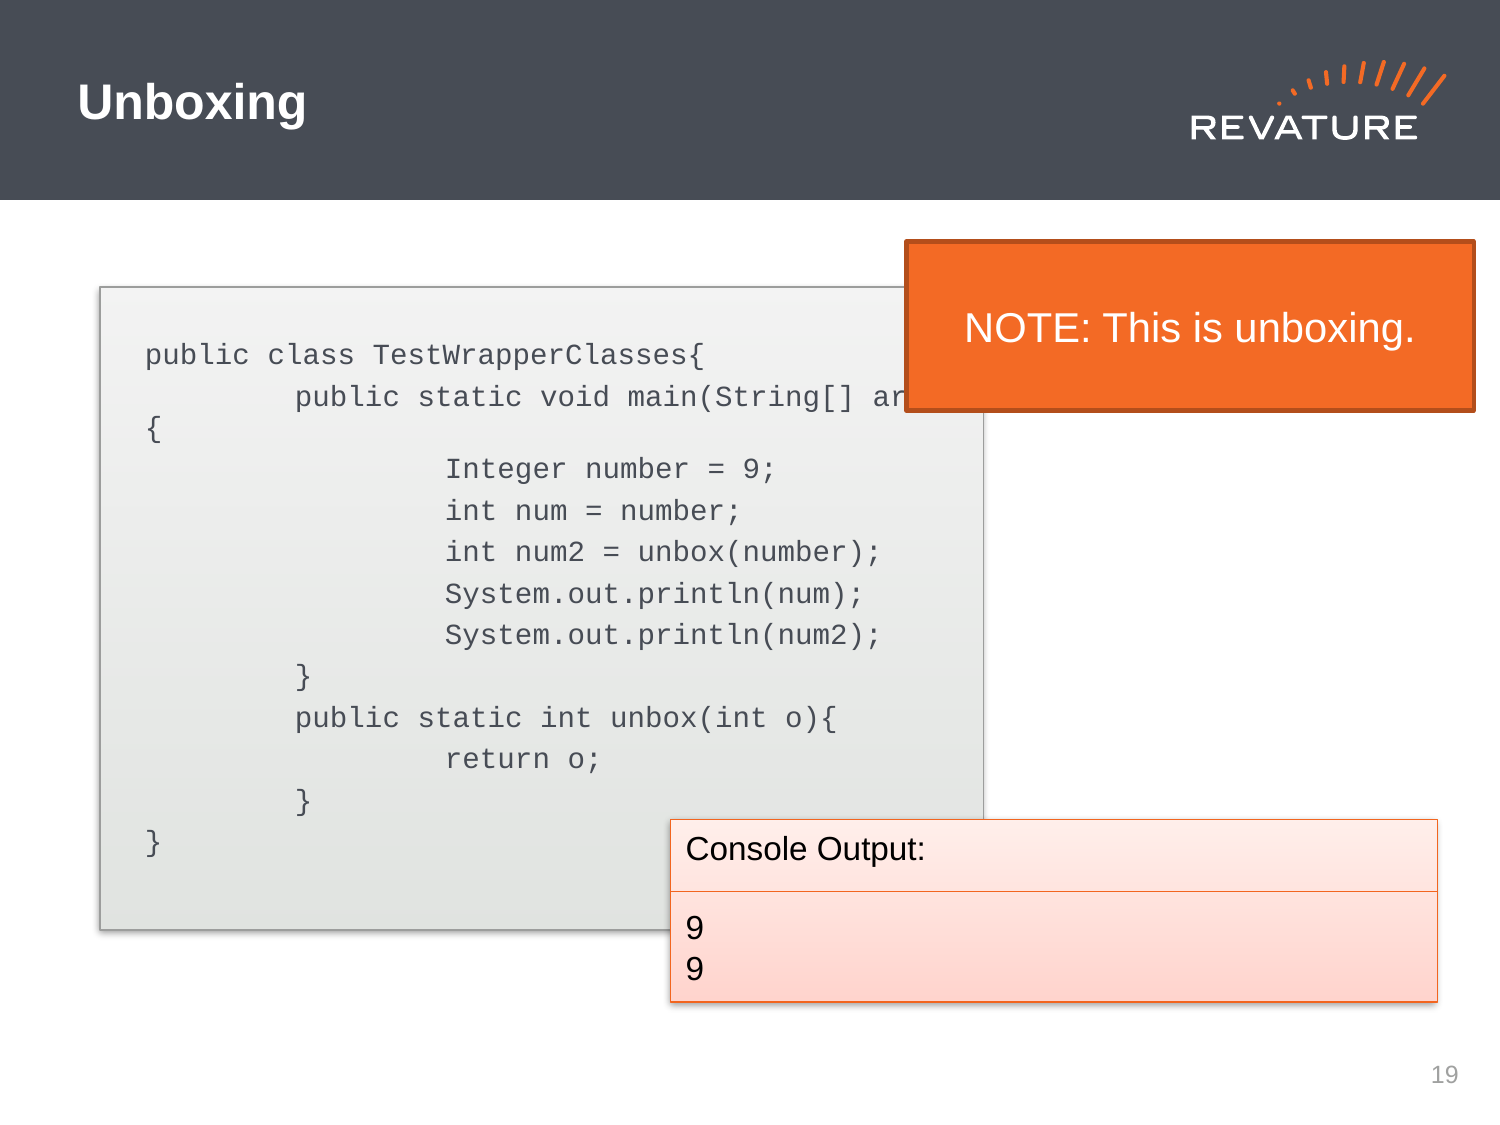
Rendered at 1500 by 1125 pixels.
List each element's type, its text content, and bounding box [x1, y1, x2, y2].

text_box NOTE: This is unboxing. [904, 239, 1476, 413]
title Unboxing [62, 0, 1084, 200]
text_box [670, 819, 1438, 1003]
slide_number 18 [1332, 1043, 1474, 1104]
text_box public class TestWrapperClasses{ public static void main(String[] args){ Integer number = 9; int num = number; int num2 = unbox(number); System.out.println(num); System.out.println(num2); } public static int unbox(int o){ return o; } } [99, 286, 984, 931]
